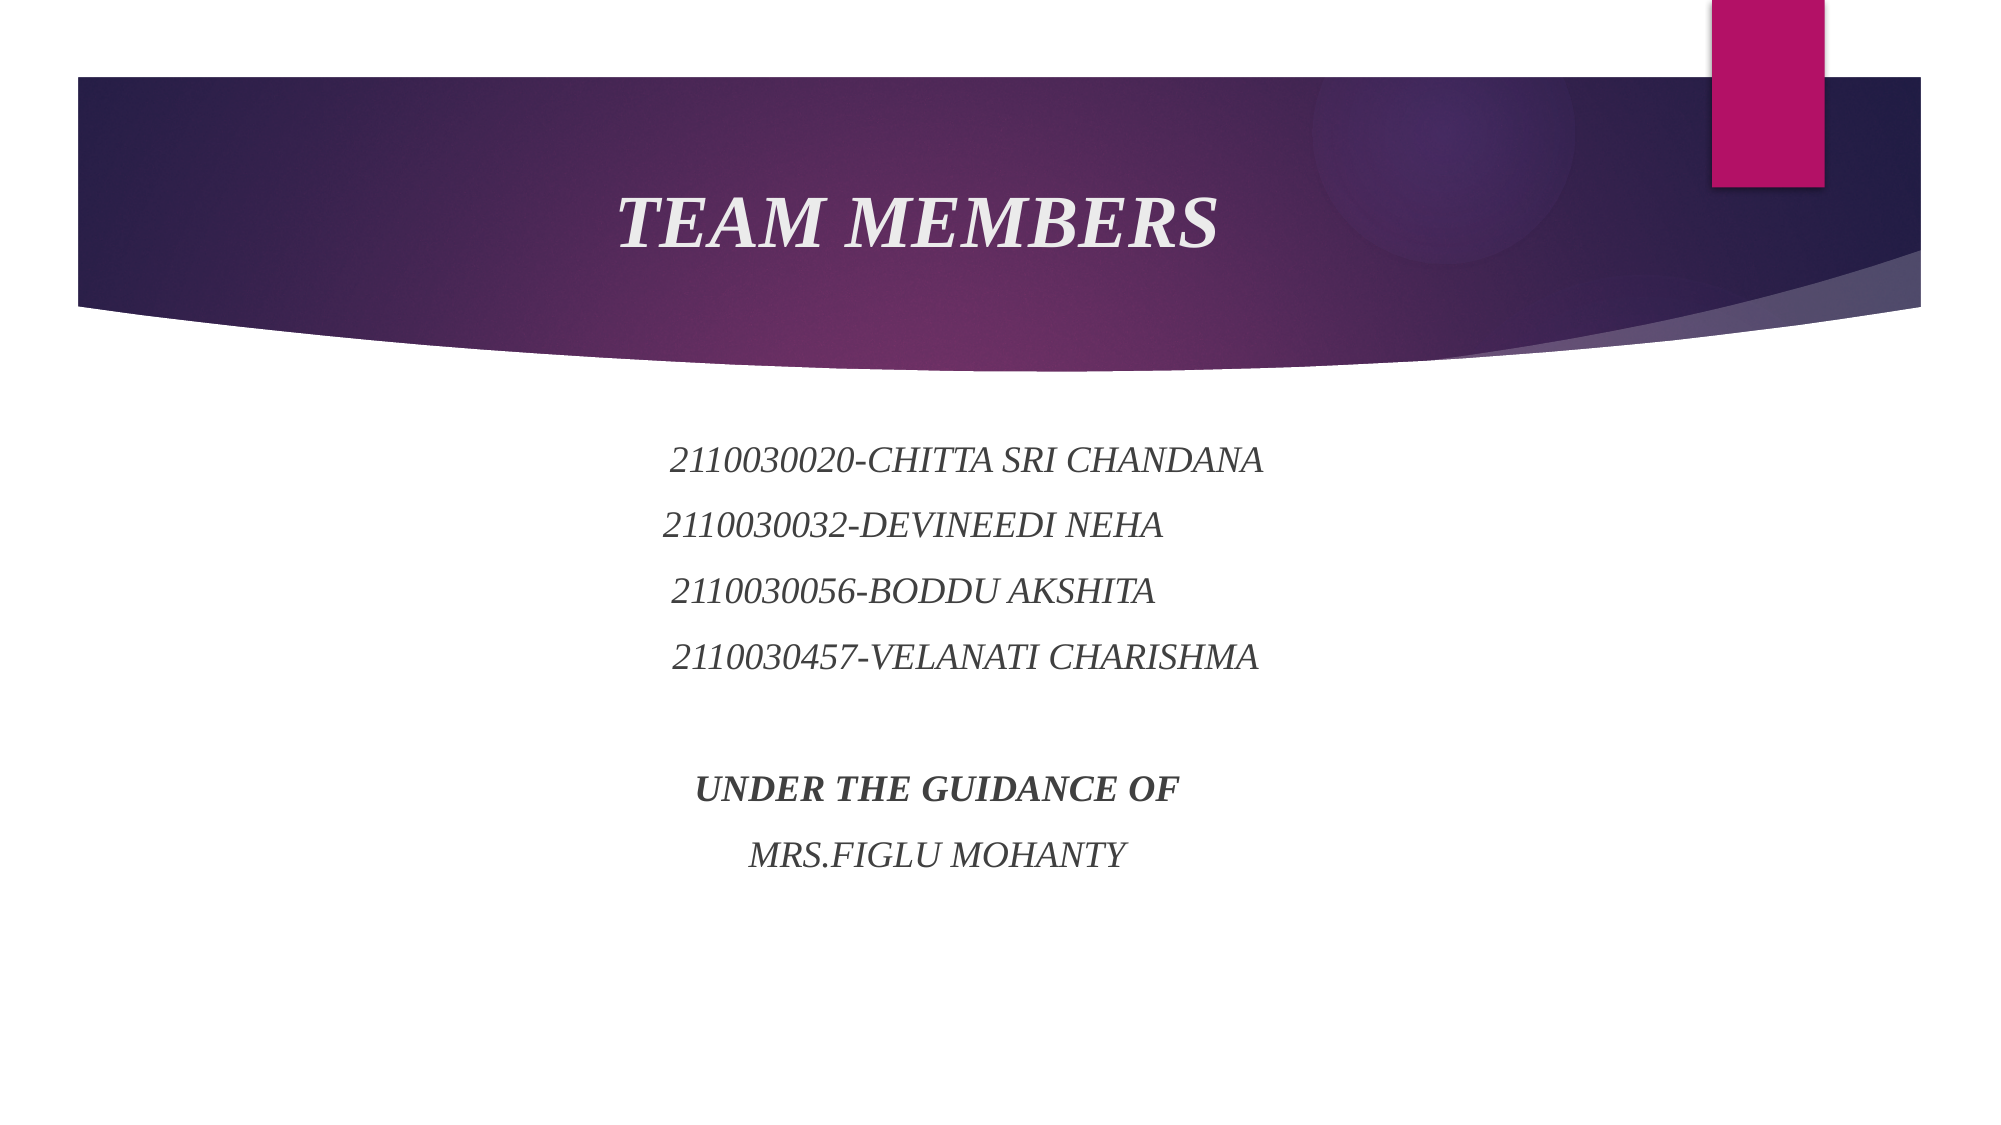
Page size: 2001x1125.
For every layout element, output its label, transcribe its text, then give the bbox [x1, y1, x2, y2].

title TEAM MEMBERS [189, 159, 1627, 276]
list 2110030020-CHITTA SRI CHANDANA 2110030032-DEVINEEDI NEHA 2110030056-BODDU AKSHITA 2110030457-VELANATI CHARISHMA UNDER THE GUIDANCE OF MRS.FIGLU MOHANTY [189, 427, 1638, 988]
